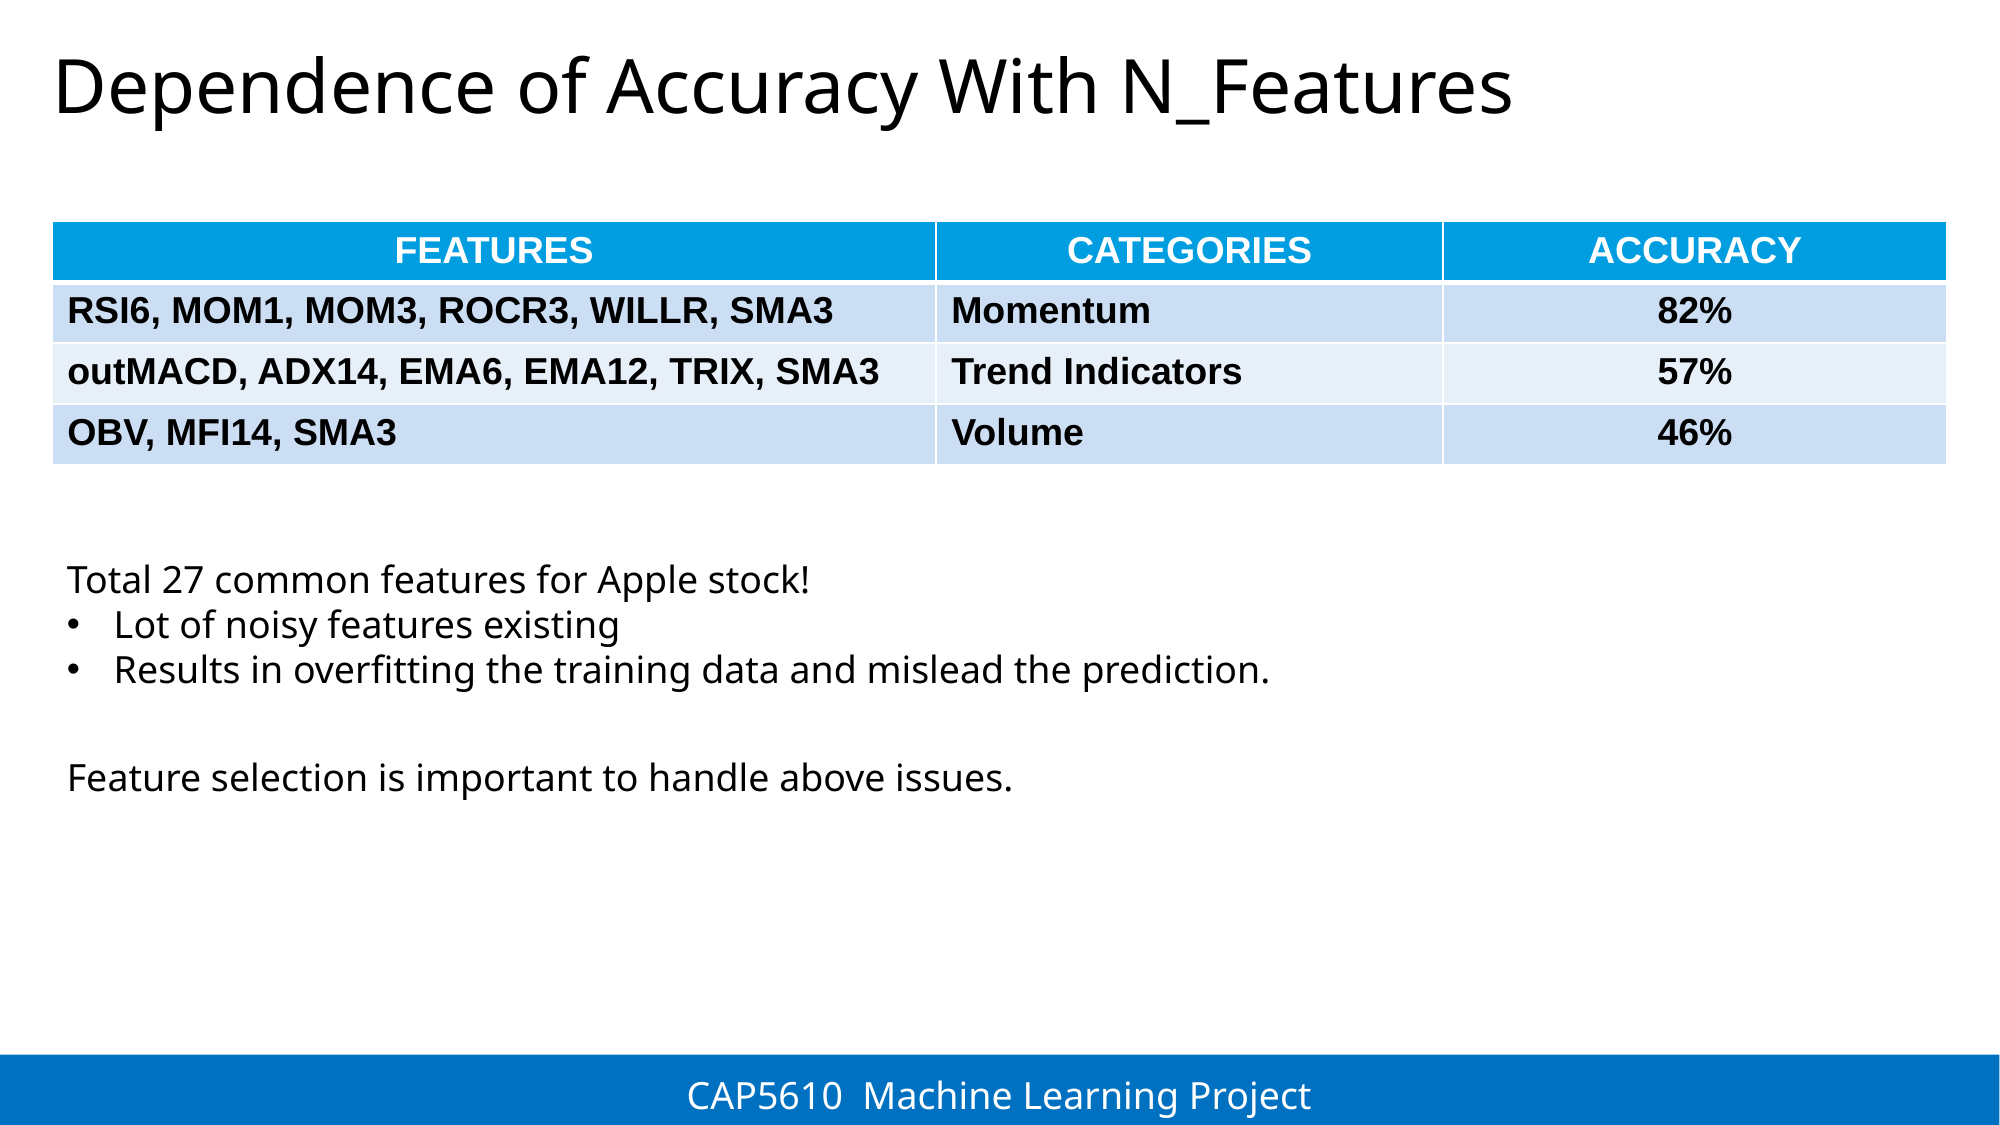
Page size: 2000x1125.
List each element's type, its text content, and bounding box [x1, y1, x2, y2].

table_cell 82% [1444, 285, 1946, 342]
table_cell outMACD, ADX14, EMA6, EMA12, TRIX, SMA3 [53, 344, 935, 403]
text_box Total 27 common features for Apple stock! Lot of noisy features existing Results in overfitting the training data and mislead the prediction. [52, 548, 1948, 698]
table_cell 57% [1444, 344, 1946, 403]
table_header CATEGORIES [937, 222, 1442, 280]
table_cell Momentum [937, 285, 1442, 342]
table_header ACCURACY [1444, 222, 1946, 280]
table_cell 46% [1444, 405, 1946, 464]
table_cell OBV, MFI14, SMA3 [53, 405, 935, 464]
title Dependence of Accuracy With N_Features [52, 47, 1948, 131]
table_cell Volume [937, 405, 1442, 464]
text_box Feature selection is important to handle above issues. [52, 746, 1948, 807]
table_header FEATURES [53, 222, 935, 280]
table_cell RSI6, MOM1, MOM3, ROCR3, WILLR, SMA3 [53, 285, 935, 342]
table_cell Trend Indicators [937, 344, 1442, 403]
